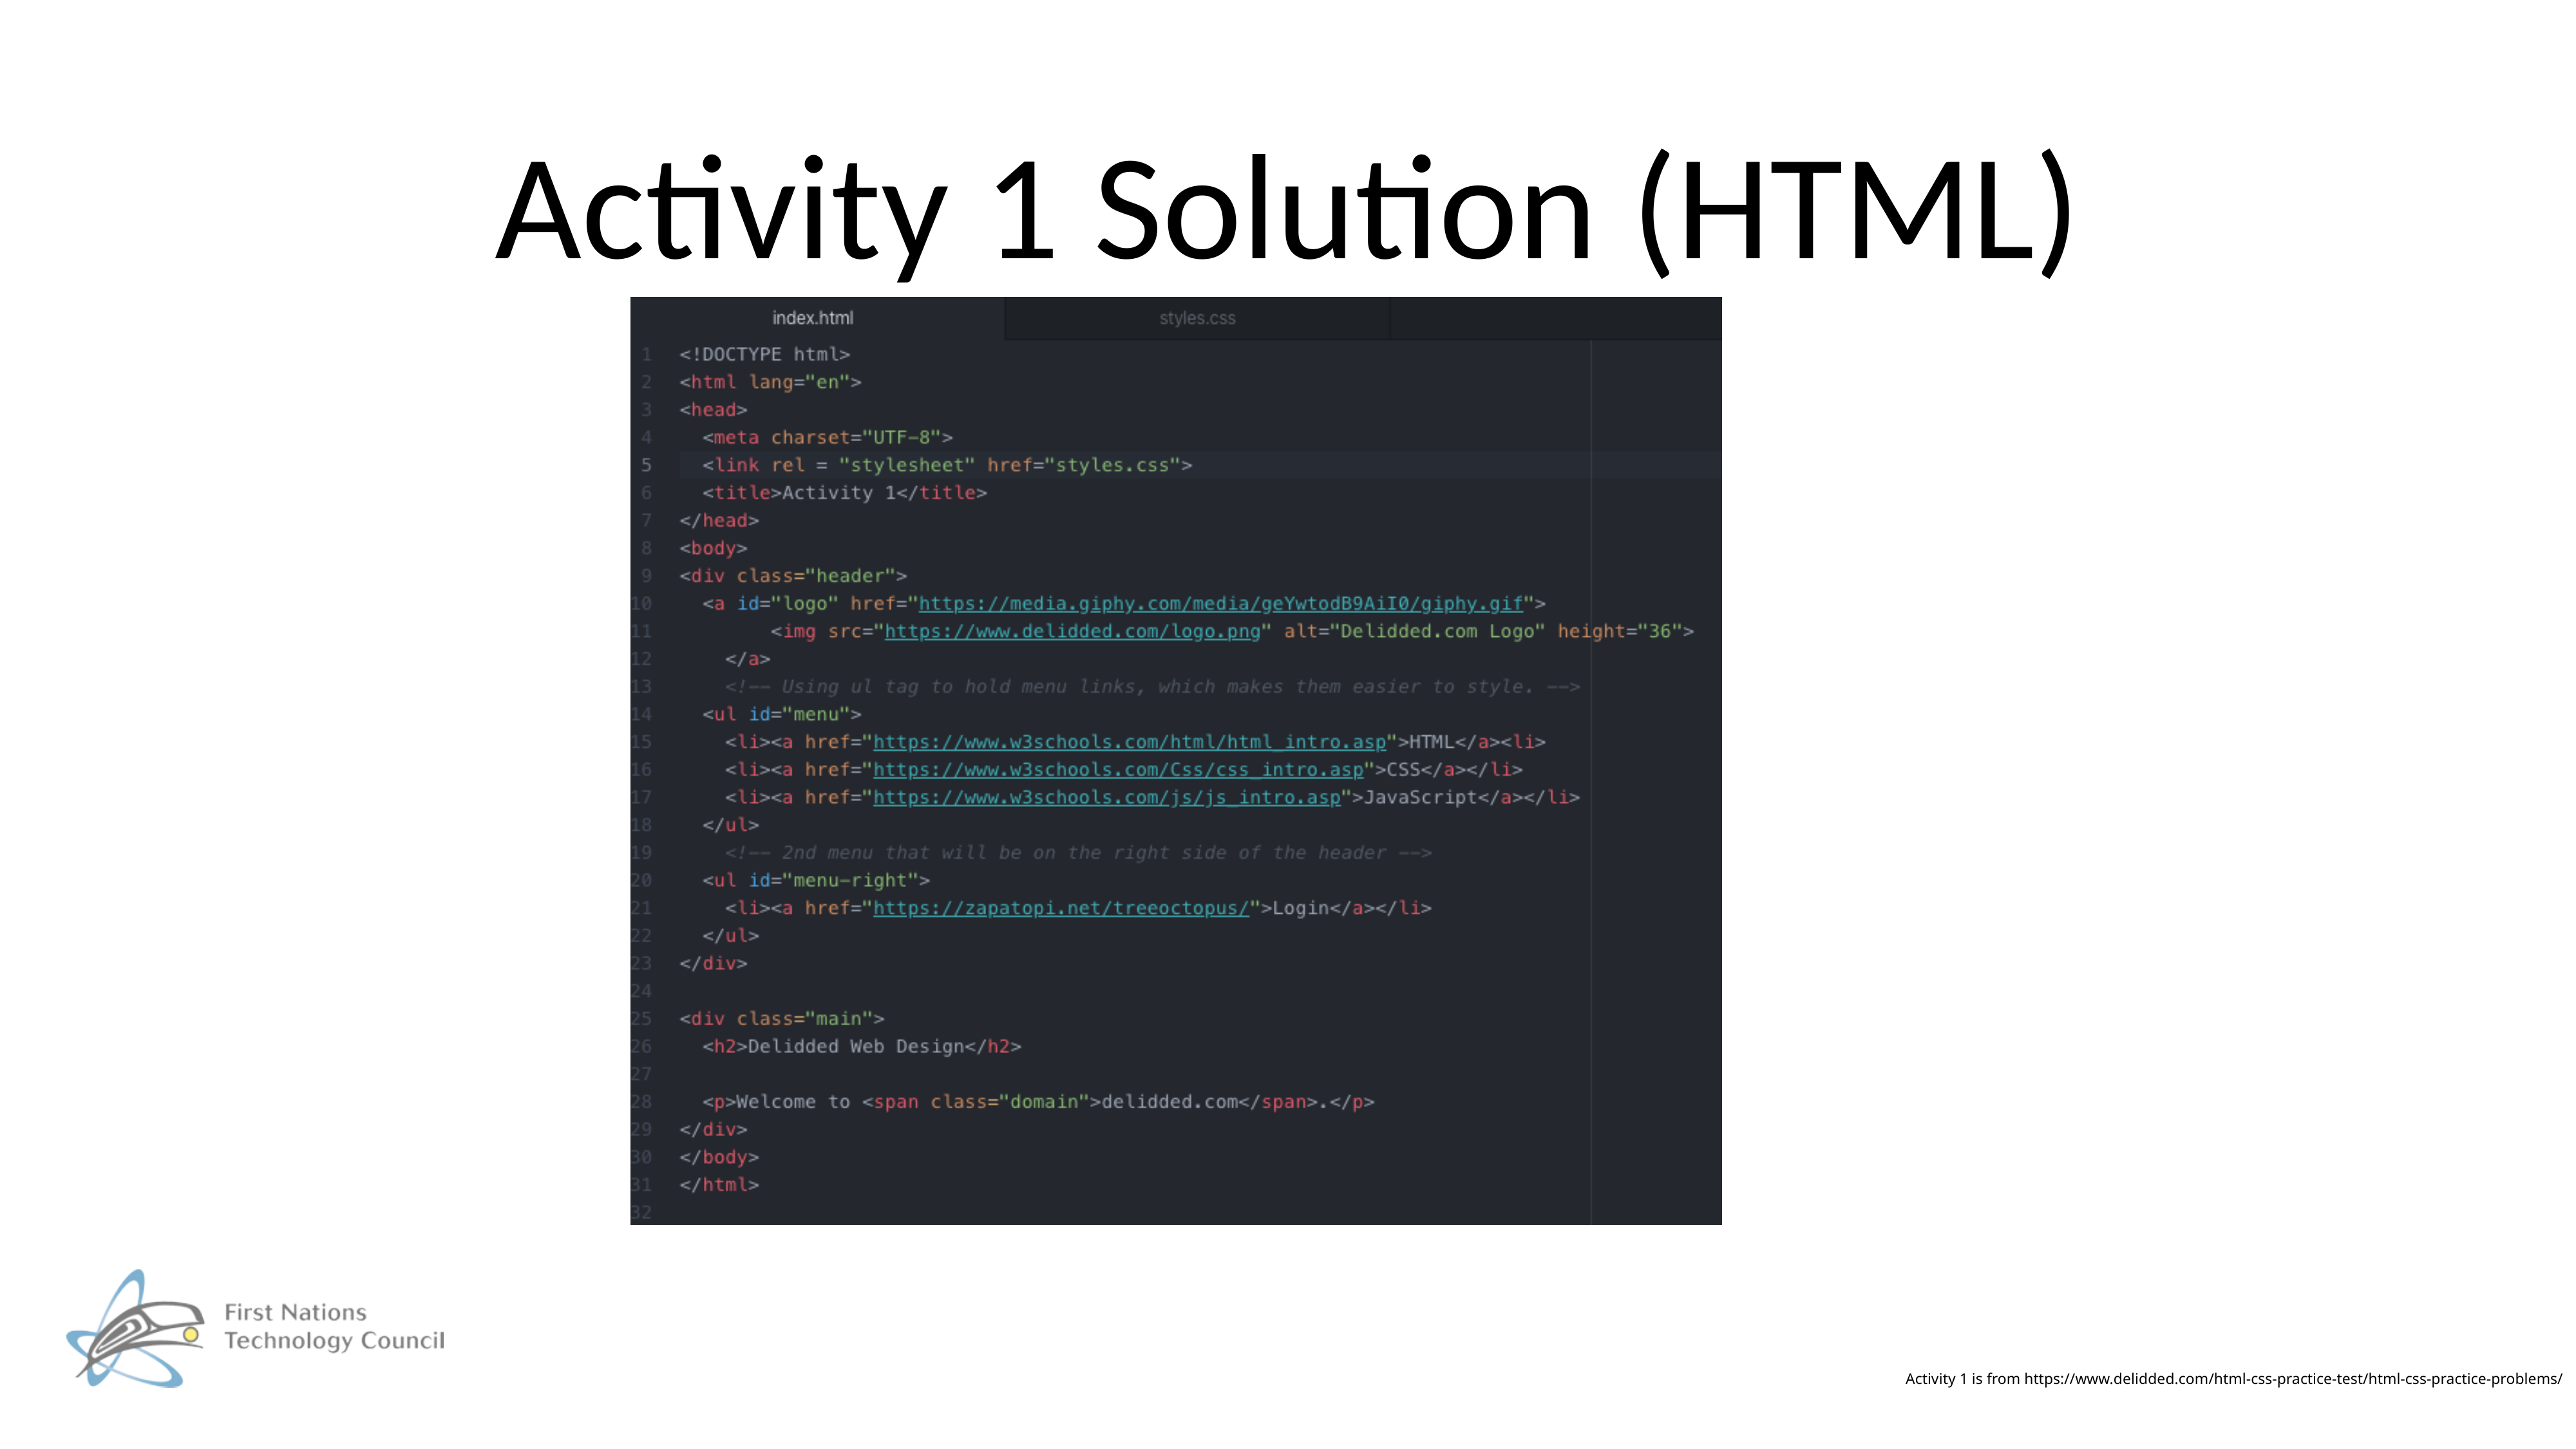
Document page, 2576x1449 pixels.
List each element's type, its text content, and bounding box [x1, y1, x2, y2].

text_box Activity 1 is from https://www.delidded.com/html-css-practice-test/html-css-practice-problems/ [1900, 1363, 2570, 1392]
picture [630, 297, 1722, 1226]
title Activity 1 Solution (HTML) [178, 77, 2398, 320]
